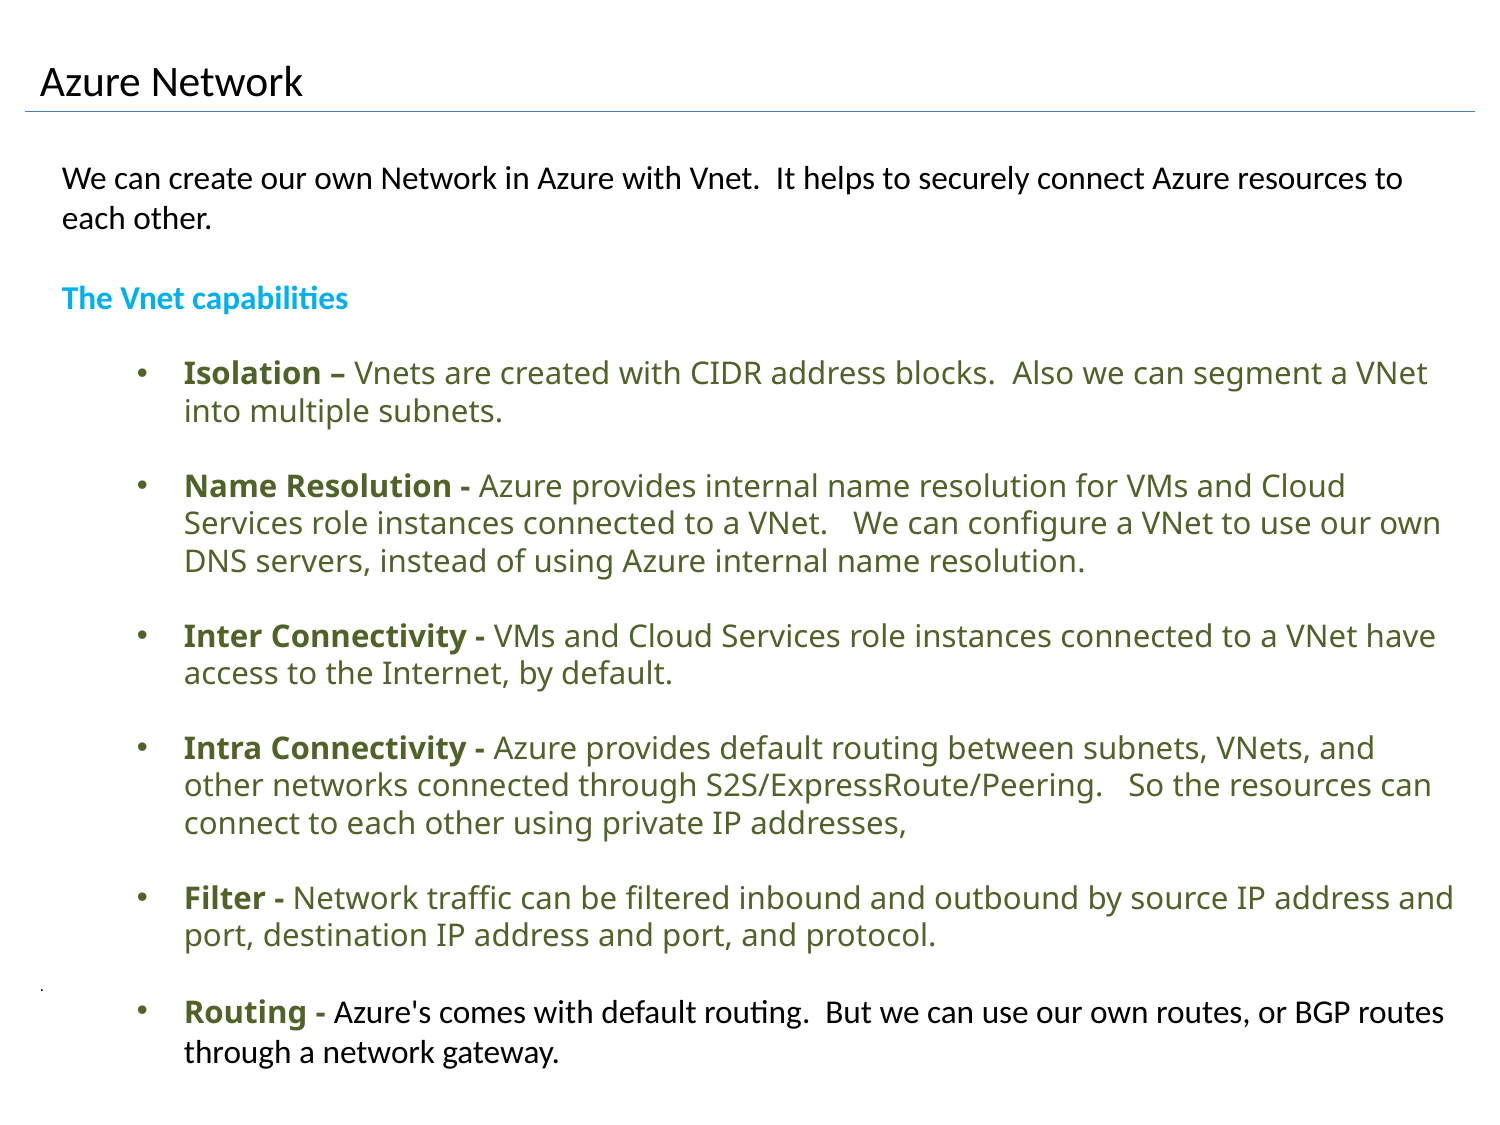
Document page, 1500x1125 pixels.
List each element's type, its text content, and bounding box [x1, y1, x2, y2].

text_box We can create our own Network in Azure with Vnet. It helps to securely connect Azure resources to each other. The Vnet capabilities Isolation – Vnets are created with CIDR address blocks. Also we can segment a VNet into multiple subnets. Name Resolution - Azure provides internal name resolution for VMs and Cloud Services role instances connected to a VNet. We can configure a VNet to use our own DNS servers, instead of using Azure internal name resolution. Inter Connectivity - VMs and Cloud Services role instances connected to a VNet have access to the Internet, by default. Intra Connectivity - Azure provides default routing between subnets, VNets, and other networks connected through S2S/ExpressRoute/Peering. So the resources can connect to each other using private IP addresses, Filter - Network traffic can be filtered inbound and outbound by source IP address and port, destination IP address and port, and protocol. Routing - Azure's comes with default routing. But we can use our own routes, or BGP routes through a network gateway. [47, 149, 1475, 1078]
list . [24, 137, 1475, 1100]
title Azure Network [24, 45, 1475, 111]
